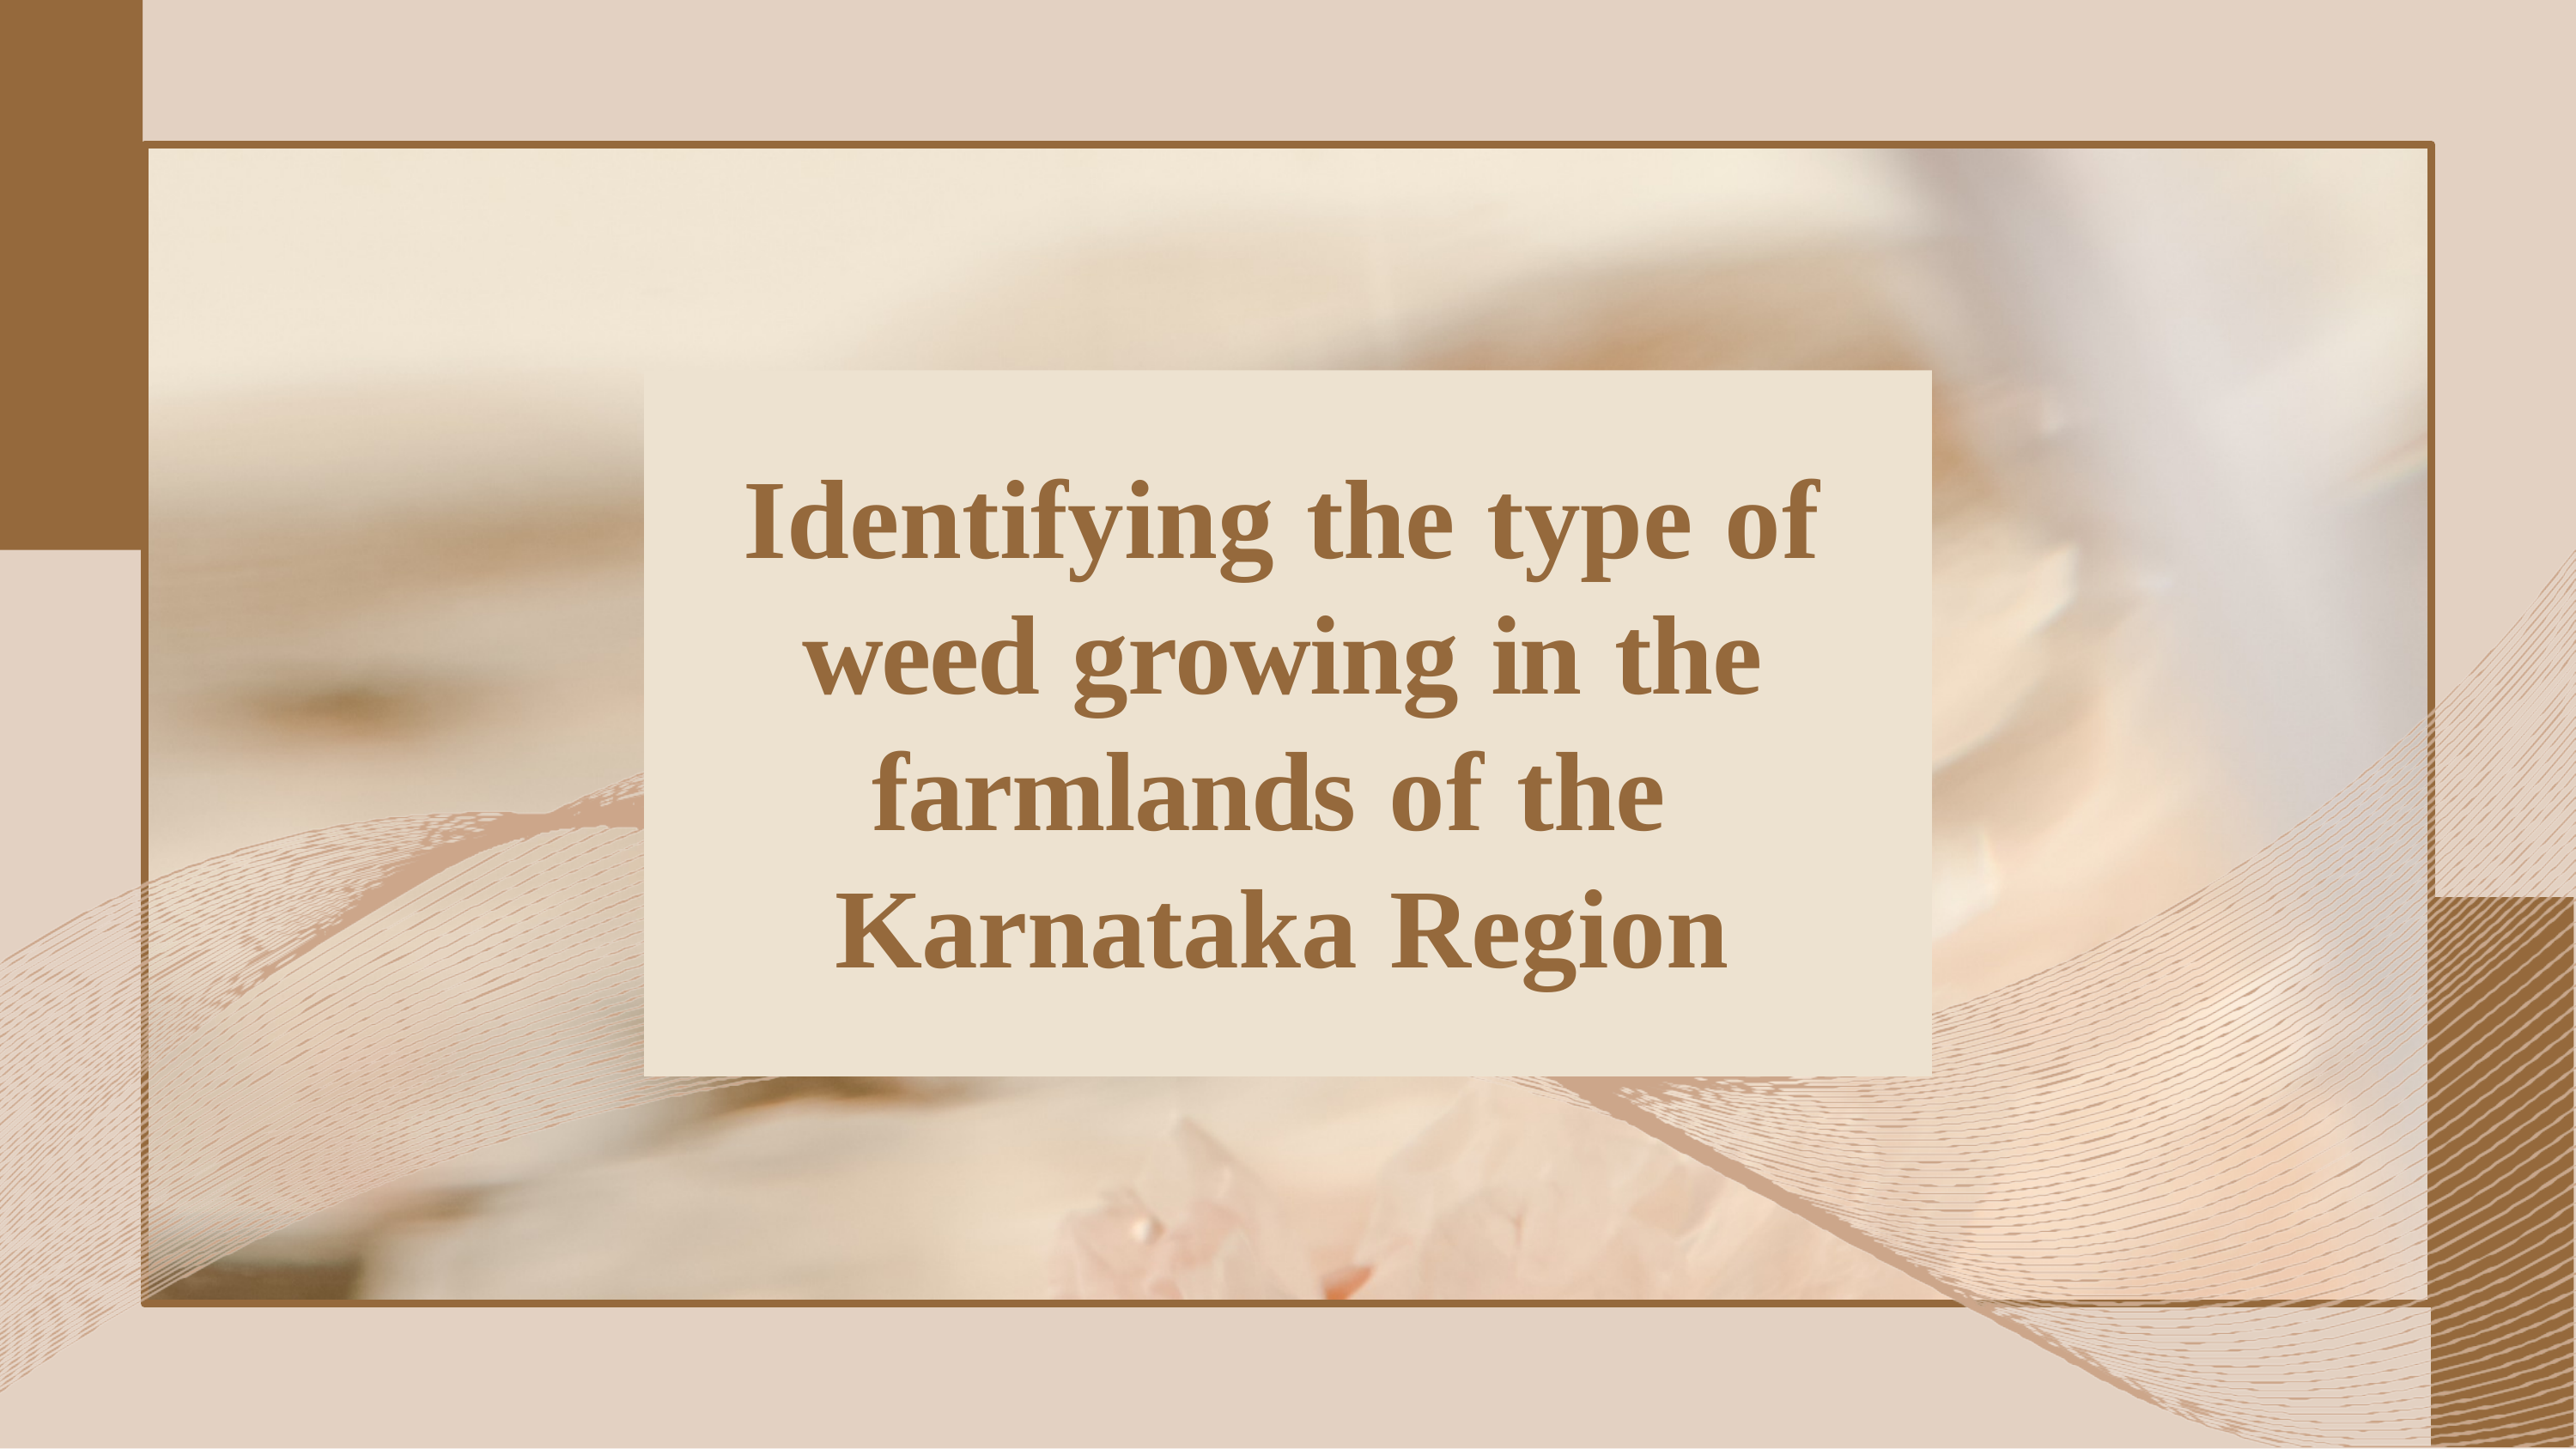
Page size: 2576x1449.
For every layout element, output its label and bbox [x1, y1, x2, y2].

text_box [0, 0, 2576, 1448]
